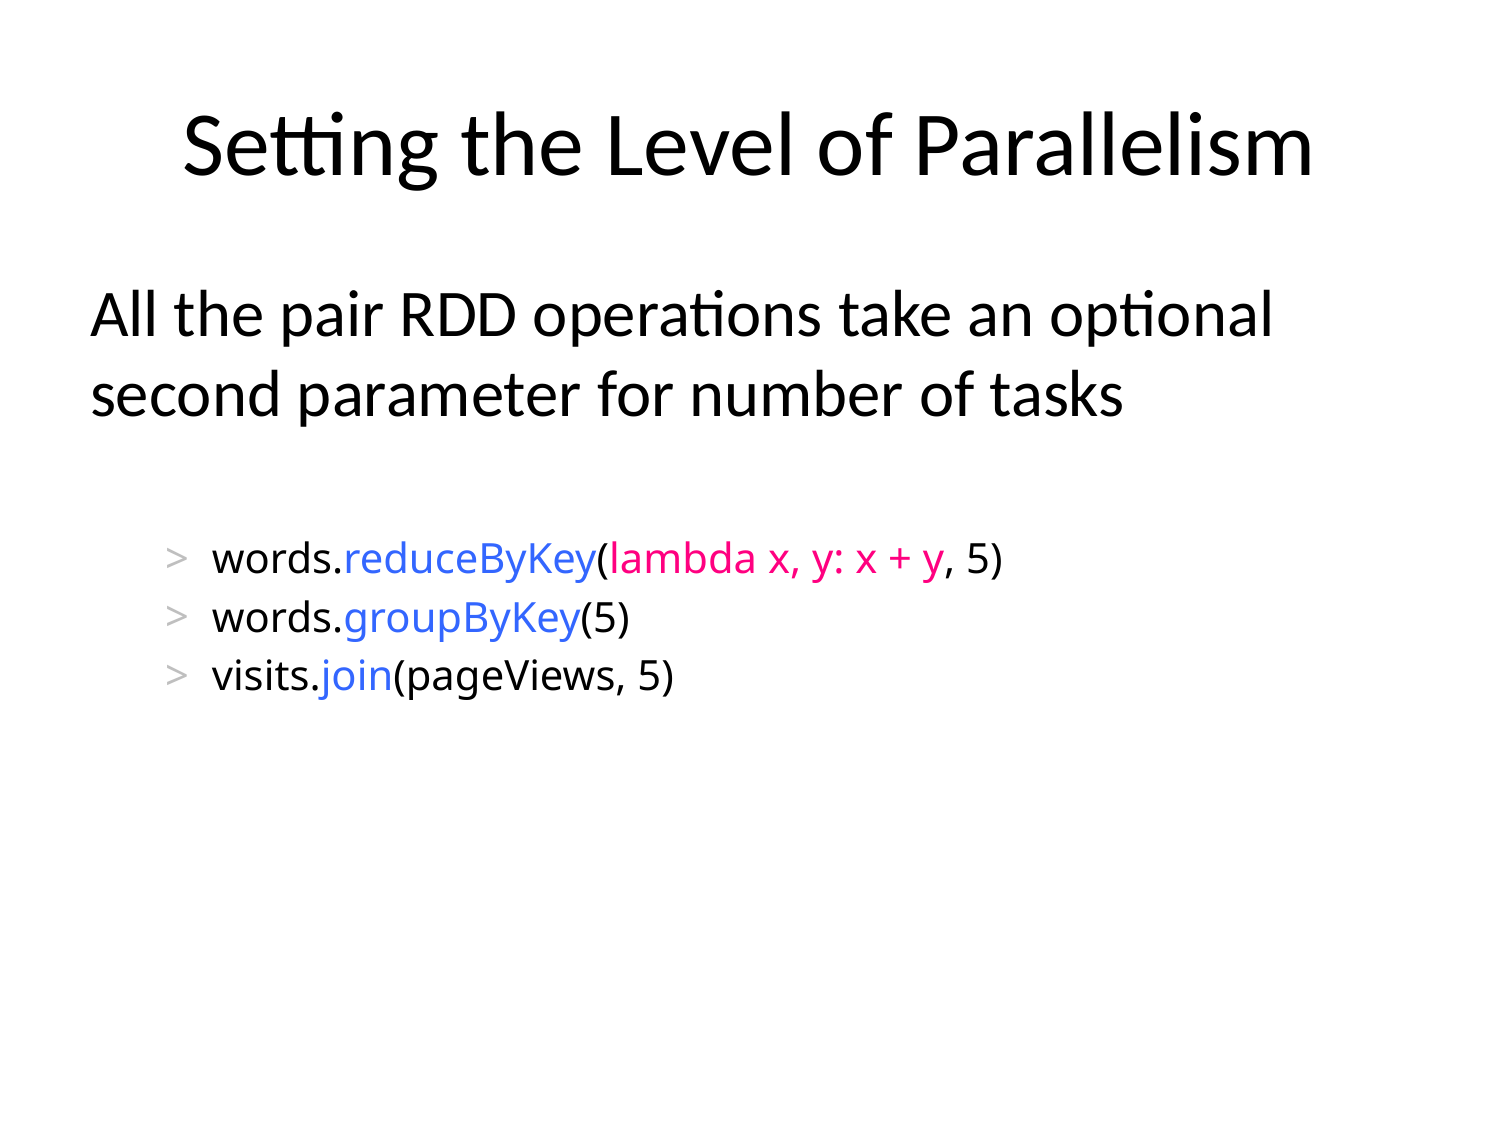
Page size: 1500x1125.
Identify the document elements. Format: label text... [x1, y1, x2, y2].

list All the pair RDD operations take an optional second parameter for number of tasks words.reduceByKey(lambda x, y: x + y, 5) words.groupByKey(5) visits.join(pageViews, 5) [75, 262, 1425, 1005]
title Setting the Level of Parallelism [75, 45, 1425, 233]
